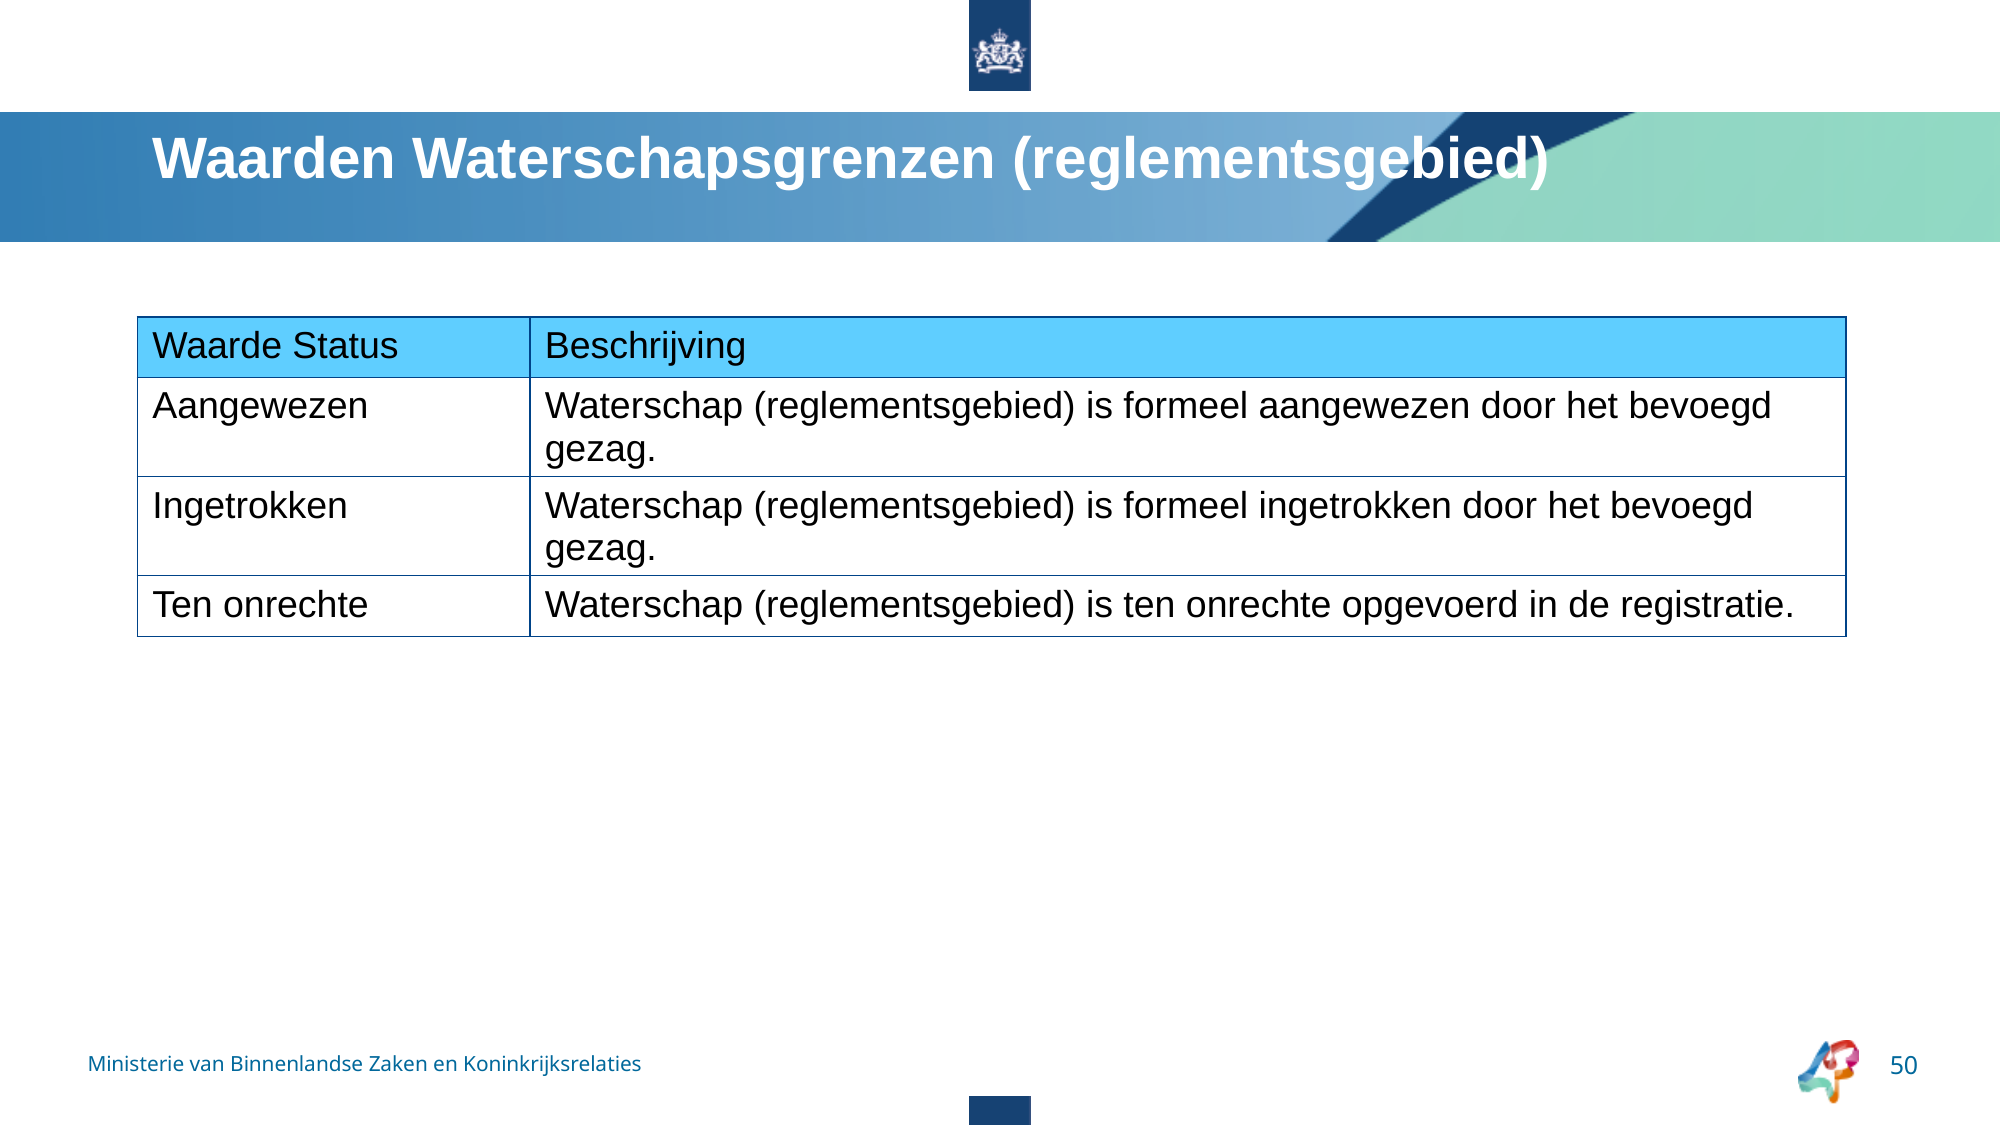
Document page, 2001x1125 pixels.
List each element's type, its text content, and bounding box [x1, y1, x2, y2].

picture [969, 0, 1031, 91]
picture [969, 1096, 1031, 1125]
picture [0, 112, 137, 242]
picture [1863, 112, 2000, 242]
table_cell Waterschap (reglementsgebied) is formeel ingetrokken door het bevoegd gezag. [531, 477, 1845, 575]
table_cell Waterschap (reglementsgebied) is formeel aangewezen door het bevoegd gezag. [531, 378, 1845, 476]
table_cell Ten onrechte [138, 576, 529, 636]
title Waarden Waterschapsgrenzen (reglementsgebied) [137, 112, 1863, 242]
slide_number 50 [1483, 1042, 1933, 1103]
footer Ministerie van Binnenlandse Zaken en Koninkrijksrelaties [72, 1042, 868, 1103]
table_header Waarde Status [138, 318, 529, 377]
table_cell Ingetrokken [138, 477, 529, 575]
table_header Beschrijving [531, 318, 1845, 377]
table_cell Waterschap (reglementsgebied) is ten onrechte opgevoerd in de registratie. [531, 576, 1845, 636]
table_cell Aangewezen [138, 378, 529, 476]
